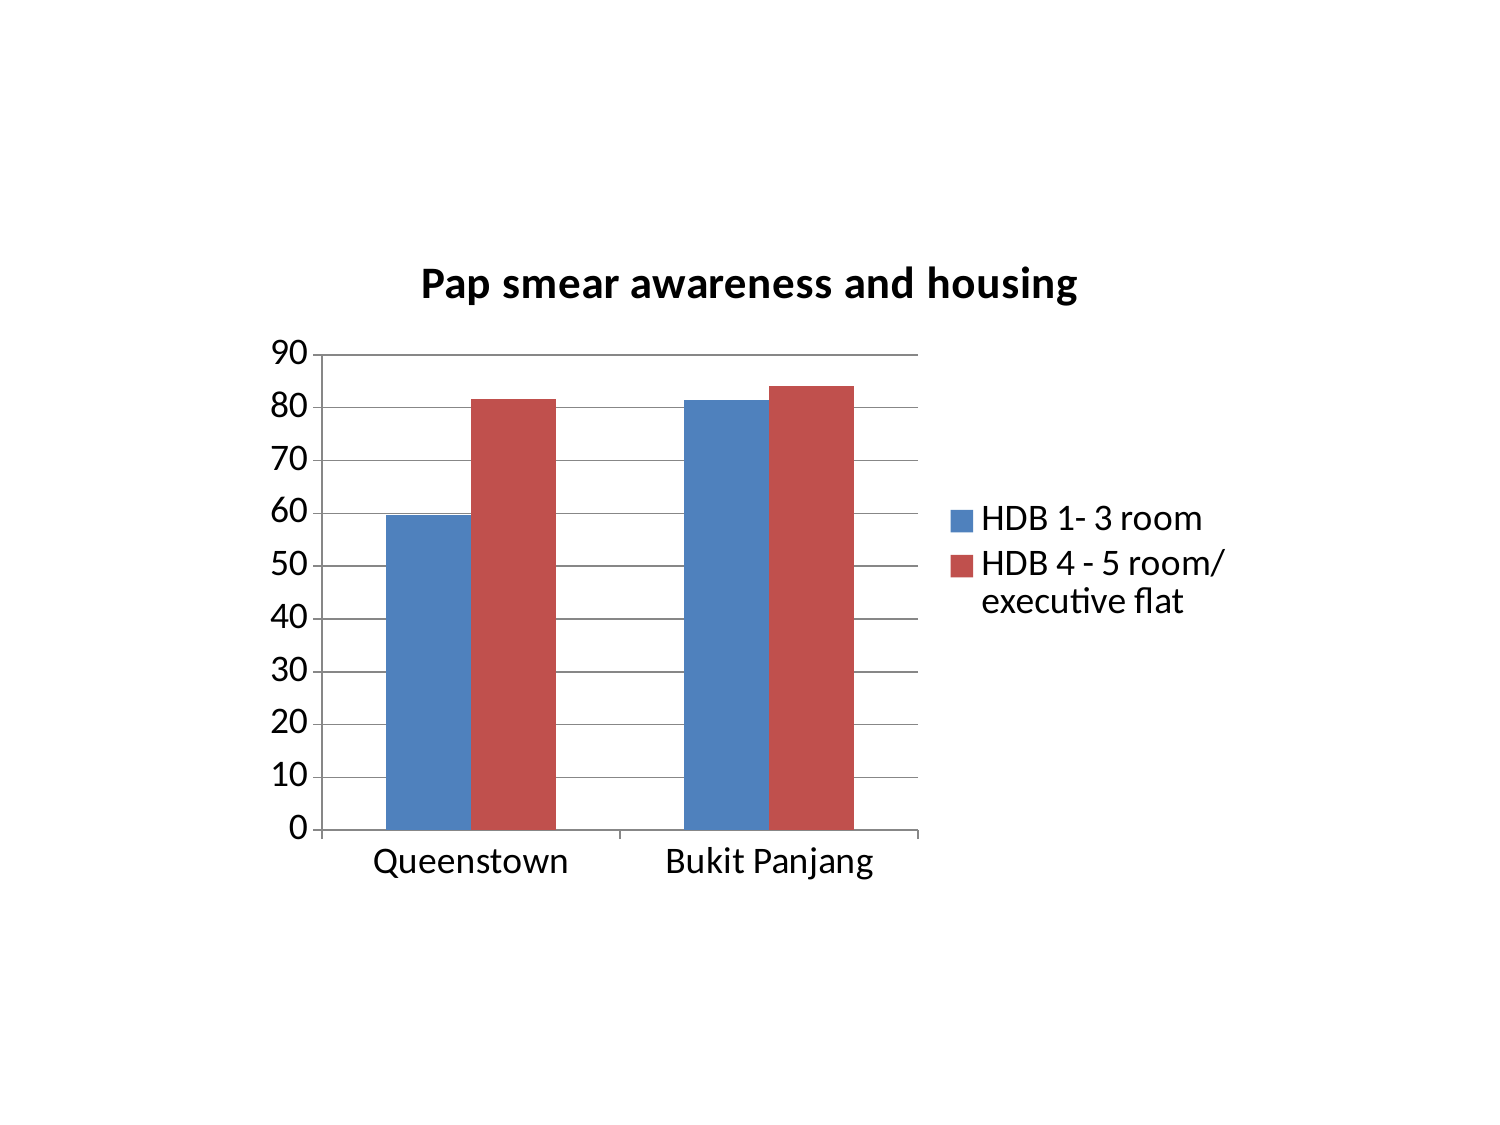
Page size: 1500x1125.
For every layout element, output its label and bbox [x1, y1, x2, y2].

chart [249, 228, 1251, 897]
